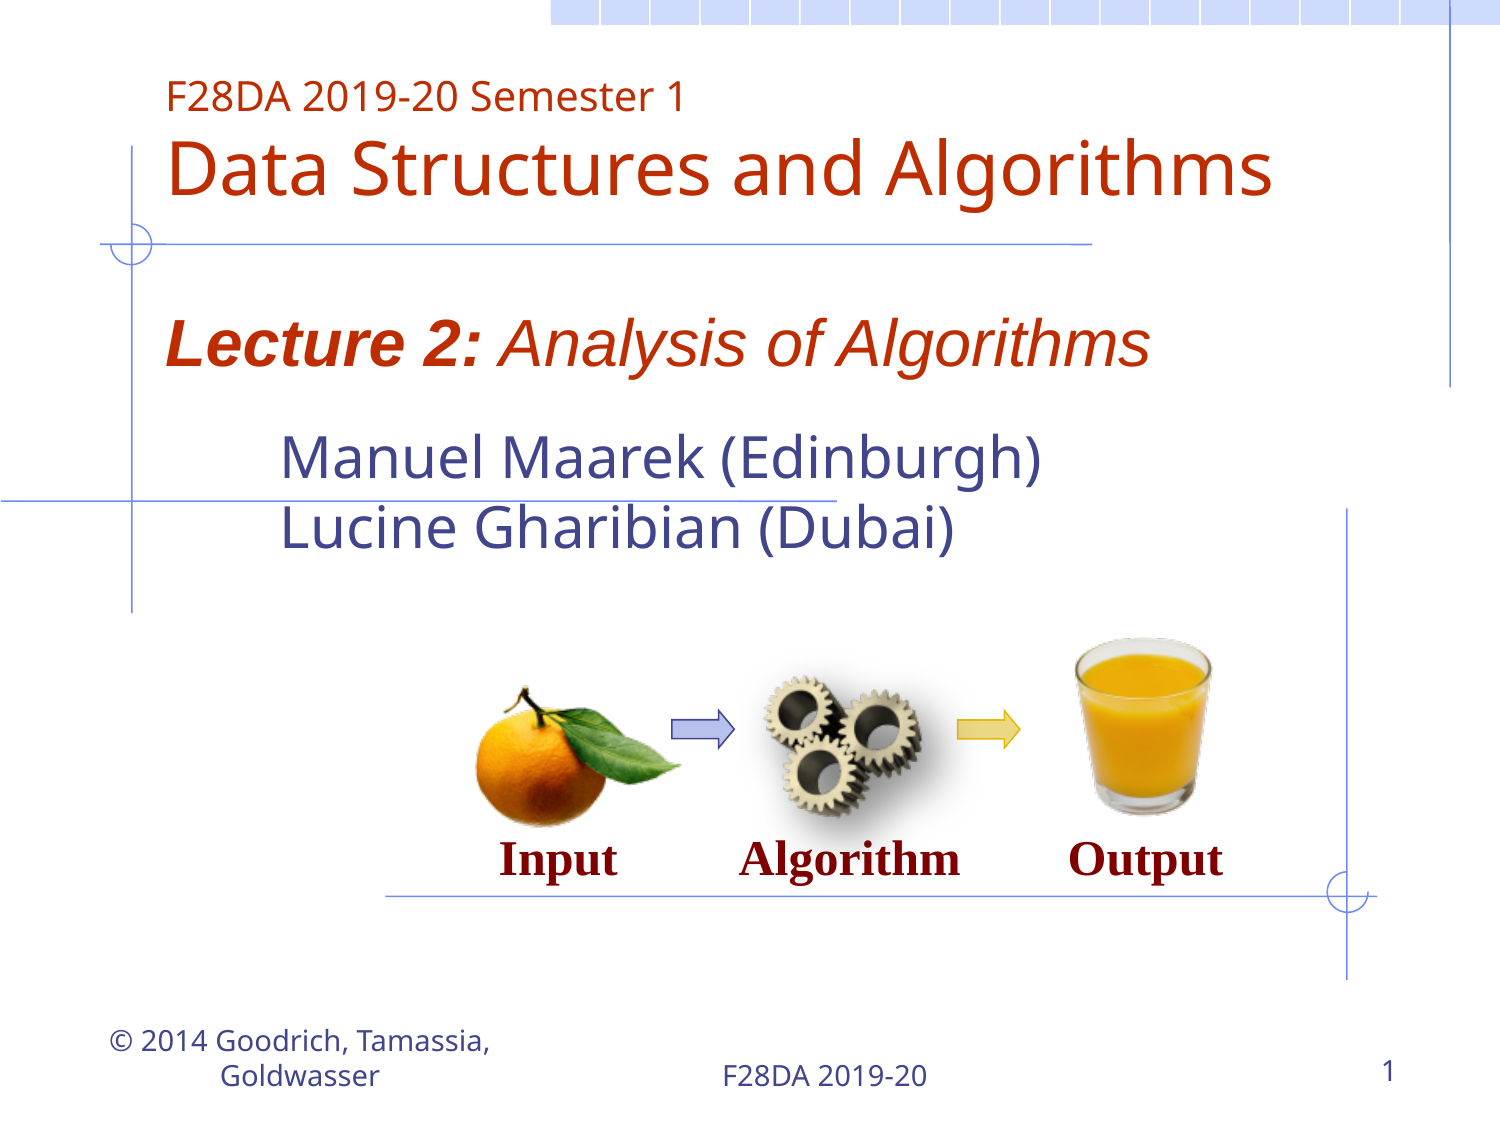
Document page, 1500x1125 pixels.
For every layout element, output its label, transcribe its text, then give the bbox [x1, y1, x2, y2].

picture [762, 674, 925, 821]
slide_number 1 [1099, 1024, 1413, 1101]
text_box Input [498, 837, 619, 886]
text_box Manuel Maarek (Edinburgh) Lucine Gharibian (Dubai) [265, 412, 1057, 568]
text_box Algorithm [738, 825, 962, 886]
picture [1074, 637, 1213, 818]
picture [474, 684, 684, 830]
slide_number © 2014 Goodrich, Tamassia, Goldwasser [12, 1024, 587, 1101]
text_box [973, 710, 1021, 749]
text_box [687, 710, 735, 748]
title F28DA 2019-20 Semester 1 Data Structures and Algorithms Lecture 2: Analysis of Algorithms [150, 179, 1425, 388]
footer F28DA 2019-20 [587, 1024, 1063, 1101]
text_box Output [1067, 825, 1224, 886]
